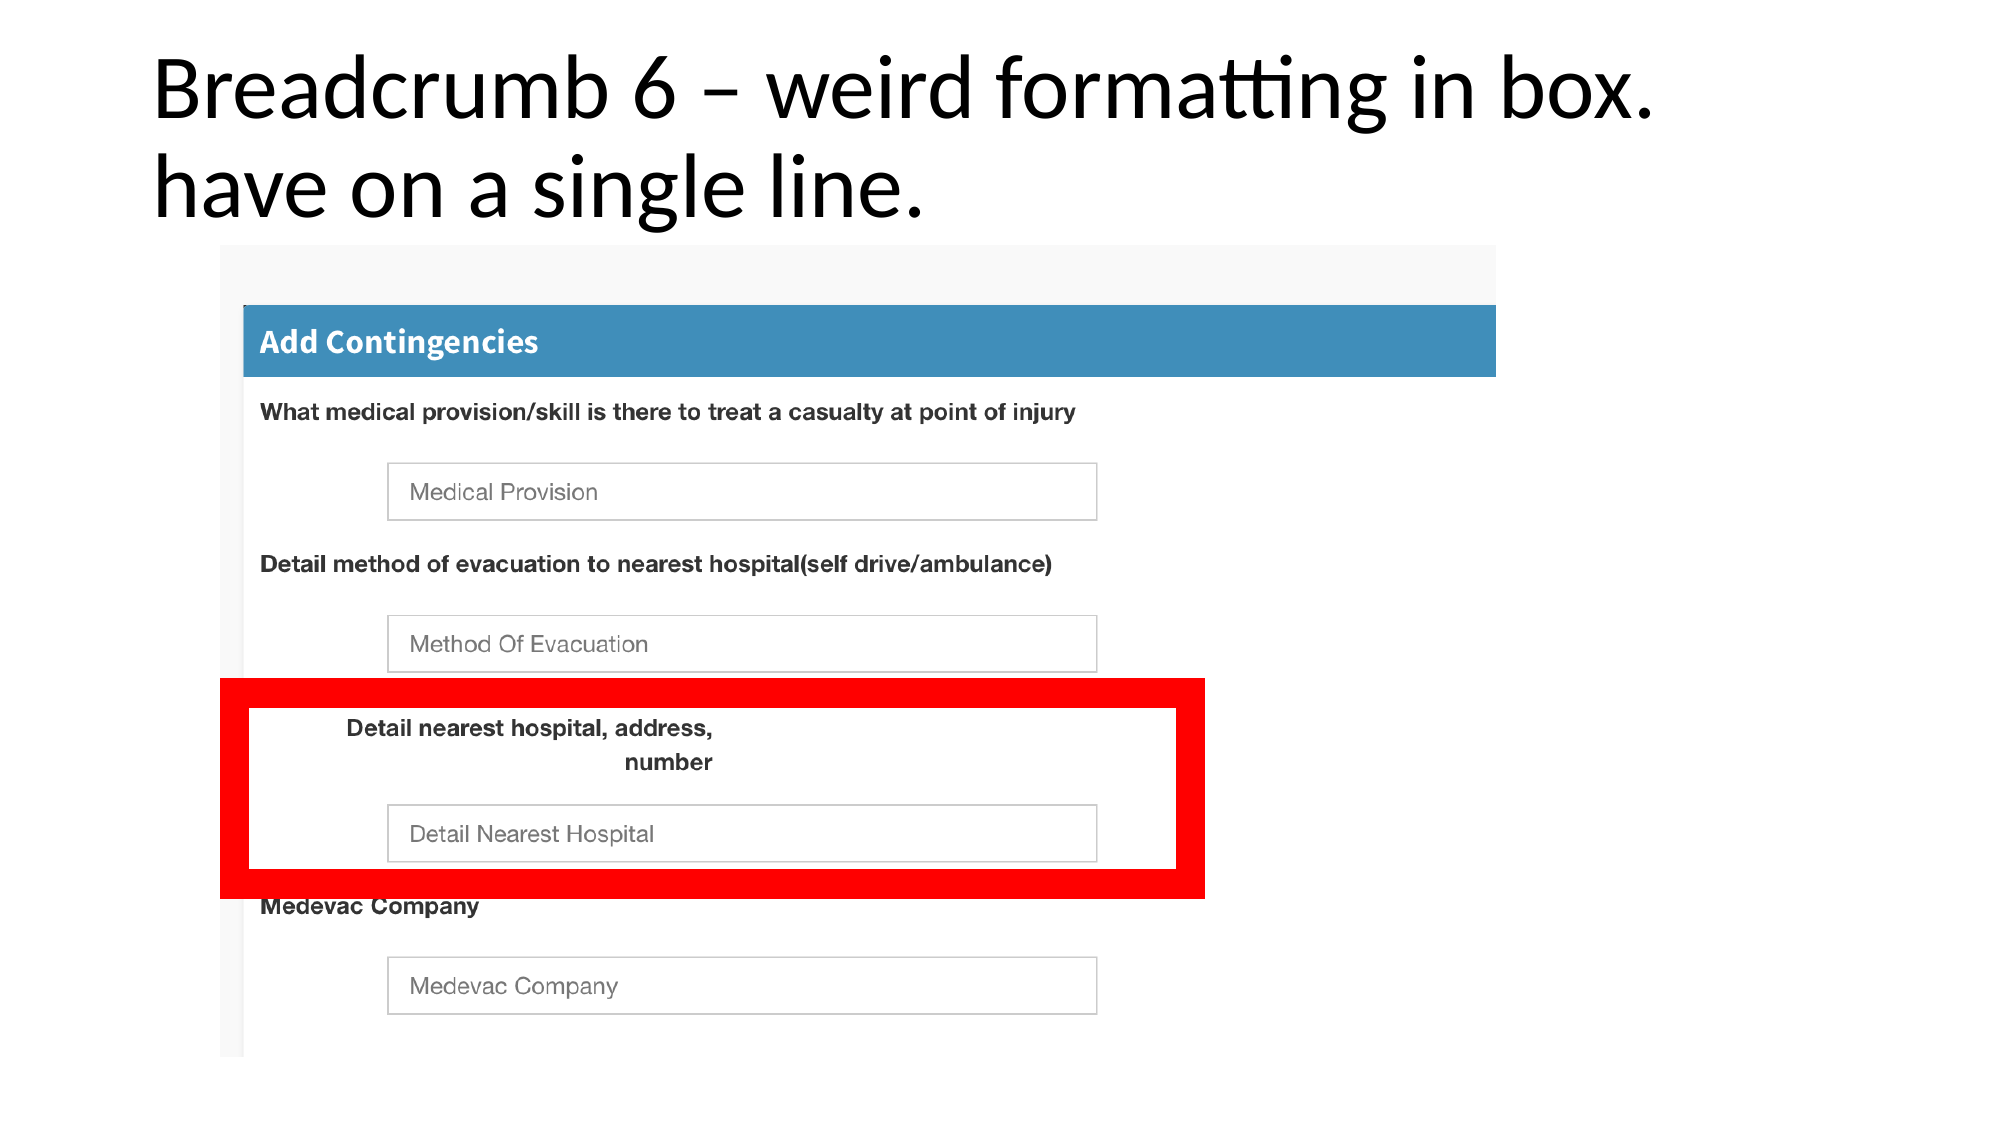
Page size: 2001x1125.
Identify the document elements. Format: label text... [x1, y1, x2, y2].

title Breadcrumb 6 – weird formatting in box. have on a single line. [137, 0, 1863, 278]
picture [220, 245, 1496, 1057]
